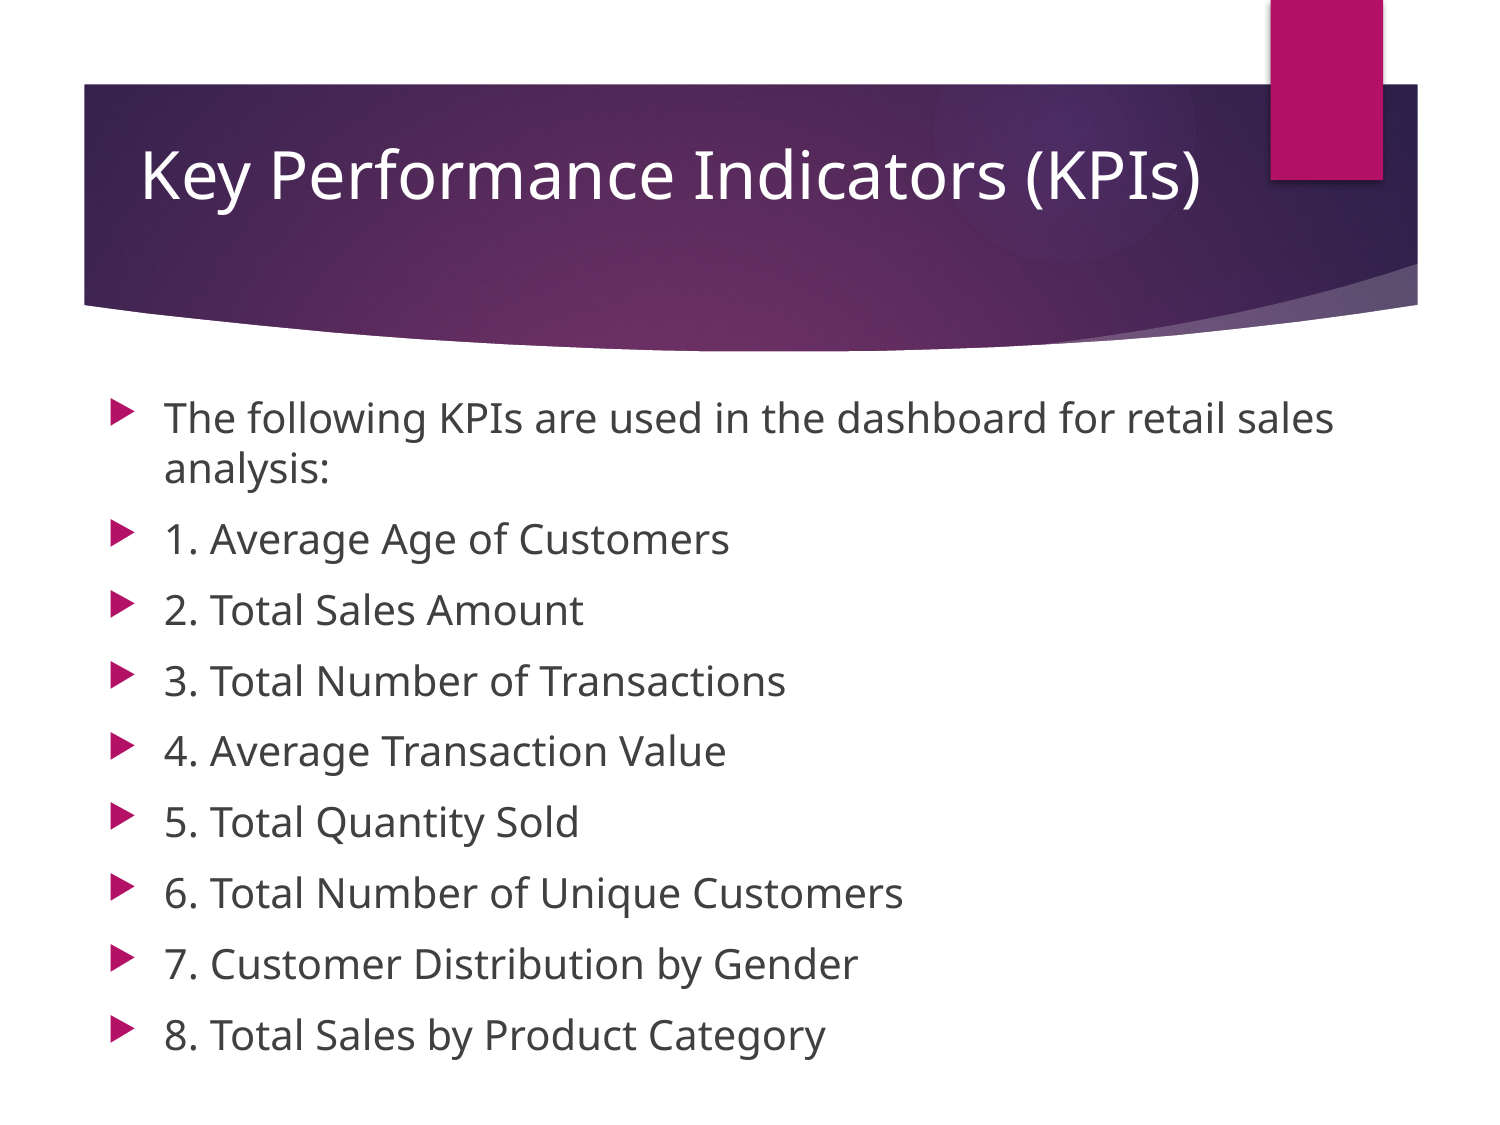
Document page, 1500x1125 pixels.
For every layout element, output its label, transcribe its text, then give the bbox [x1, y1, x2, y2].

list The following KPIs are used in the dashboard for retail sales analysis: 1. Average Age of Customers 2. Total Sales Amount 3. Total Number of Transactions 4. Average Transaction Value 5. Total Quantity Sold 6. Total Number of Unique Customers 7. Customer Distribution by Gender 8. Total Sales by Product Category [92, 384, 1425, 1005]
title Key Performance Indicators (KPIs) [124, 120, 1425, 226]
